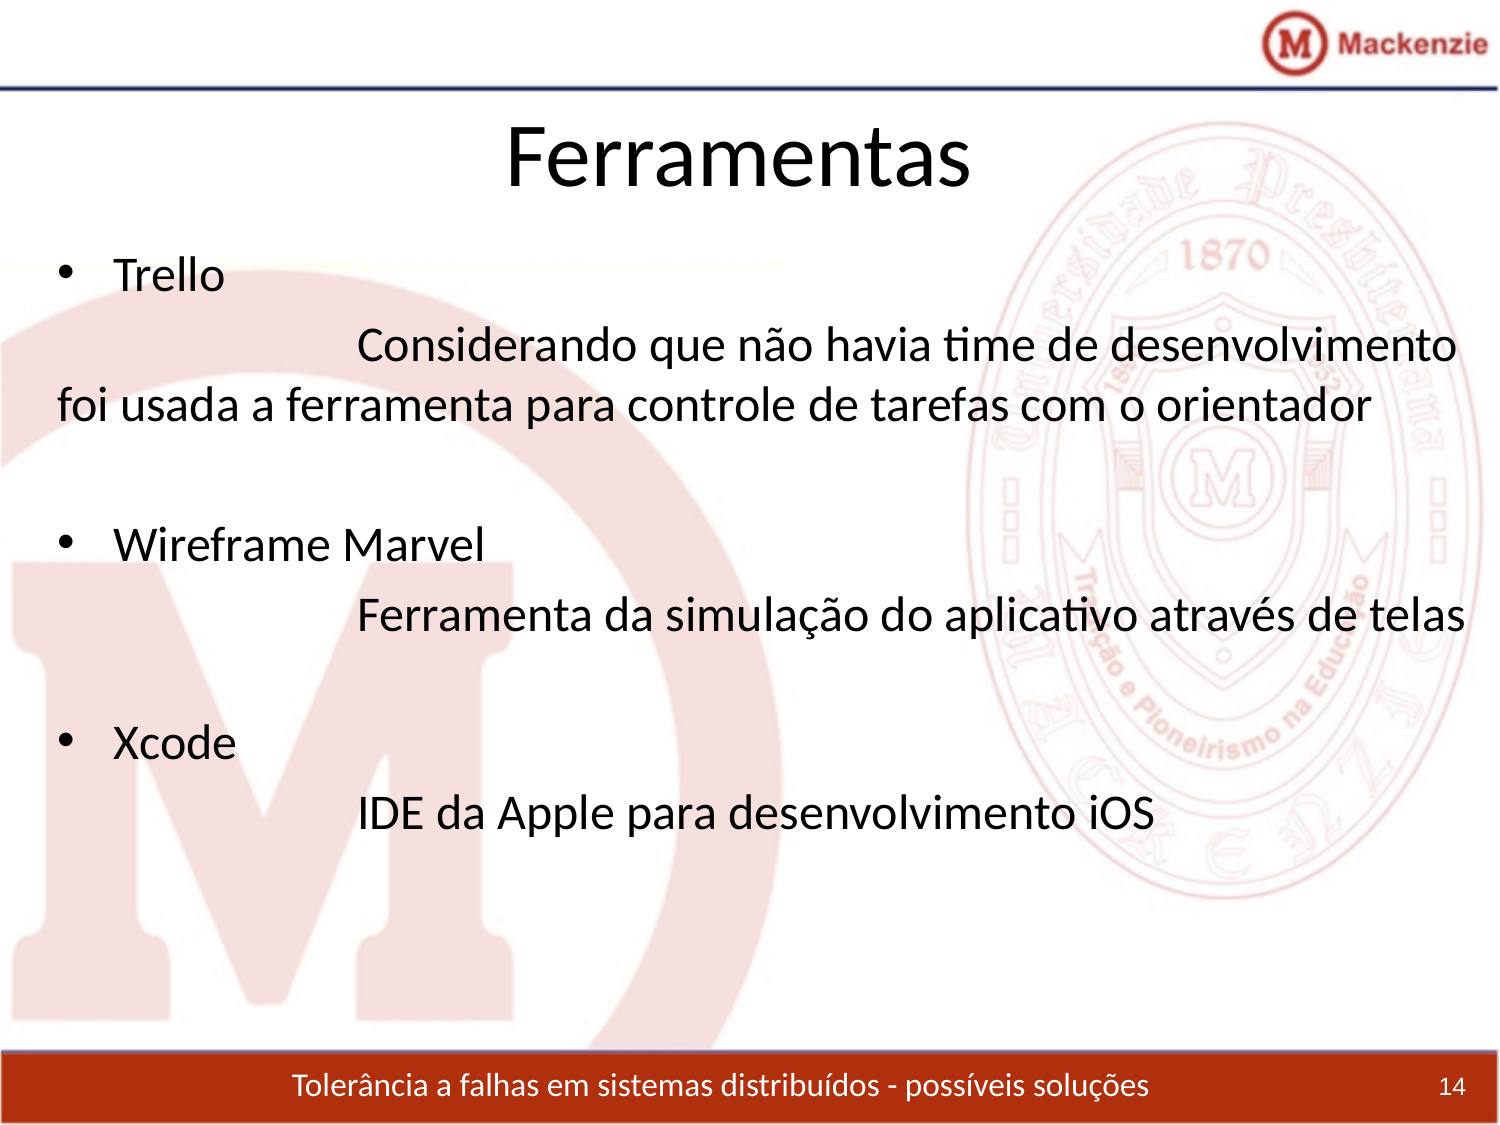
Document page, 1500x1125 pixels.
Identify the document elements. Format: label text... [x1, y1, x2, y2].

slide_number 14 [1368, 1055, 1482, 1116]
picture [0, 244, 1499, 1125]
picture [0, 0, 1499, 56]
list Tolerância a falhas em sistemas distribuídos - possíveis soluções [18, 1055, 1368, 1116]
list Trello Considerando que não havia time de desenvolvimento foi usada a ferramenta para controle de tarefas com o orientador Wireframe Marvel Ferramenta da simulação do aplicativo através de telas Xcode IDE da Apple para desenvolvimento iOS [42, 233, 1483, 976]
title Ferramentas [0, 56, 1500, 244]
